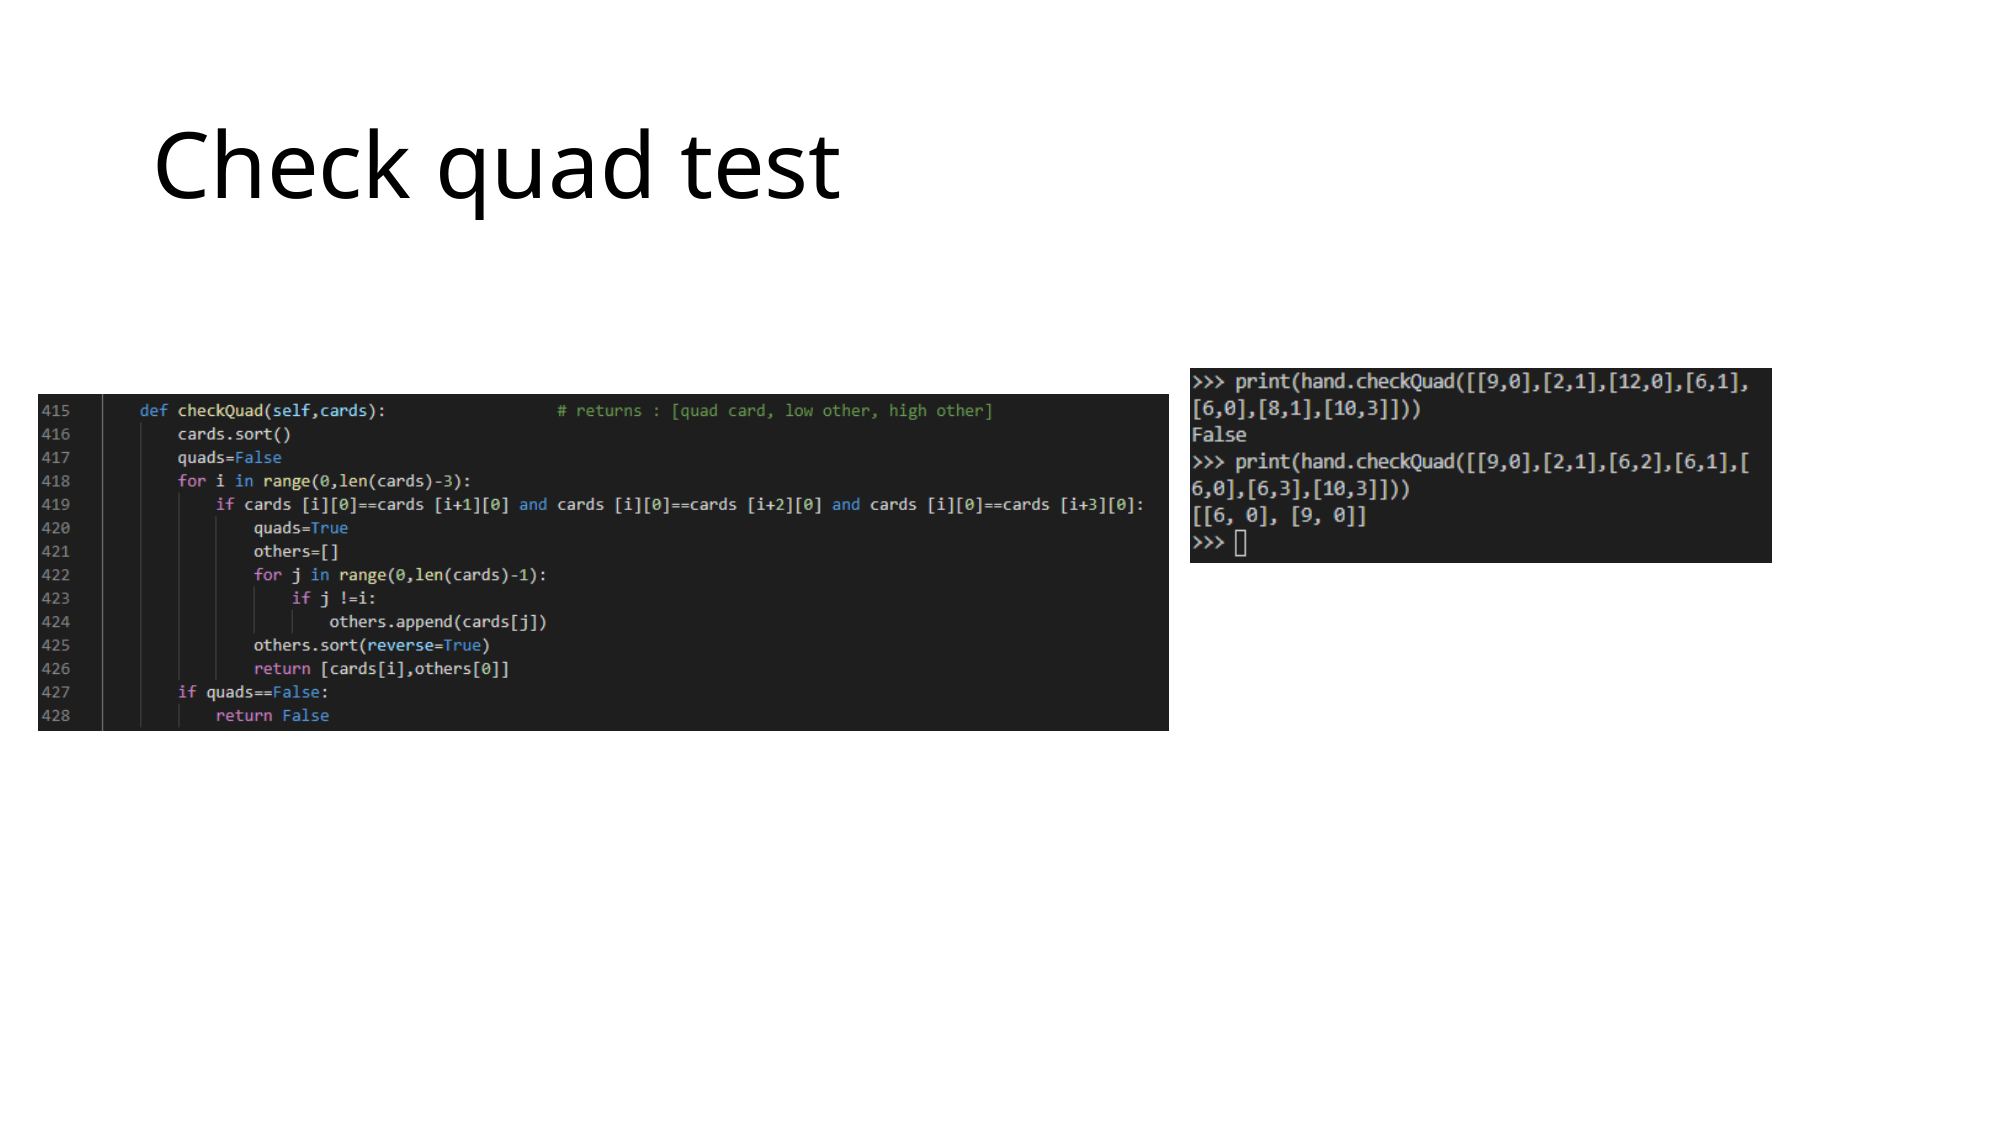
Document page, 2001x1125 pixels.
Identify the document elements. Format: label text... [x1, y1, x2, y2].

title Check quad test [137, 59, 1863, 278]
picture [38, 394, 1169, 731]
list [1190, 368, 1772, 563]
